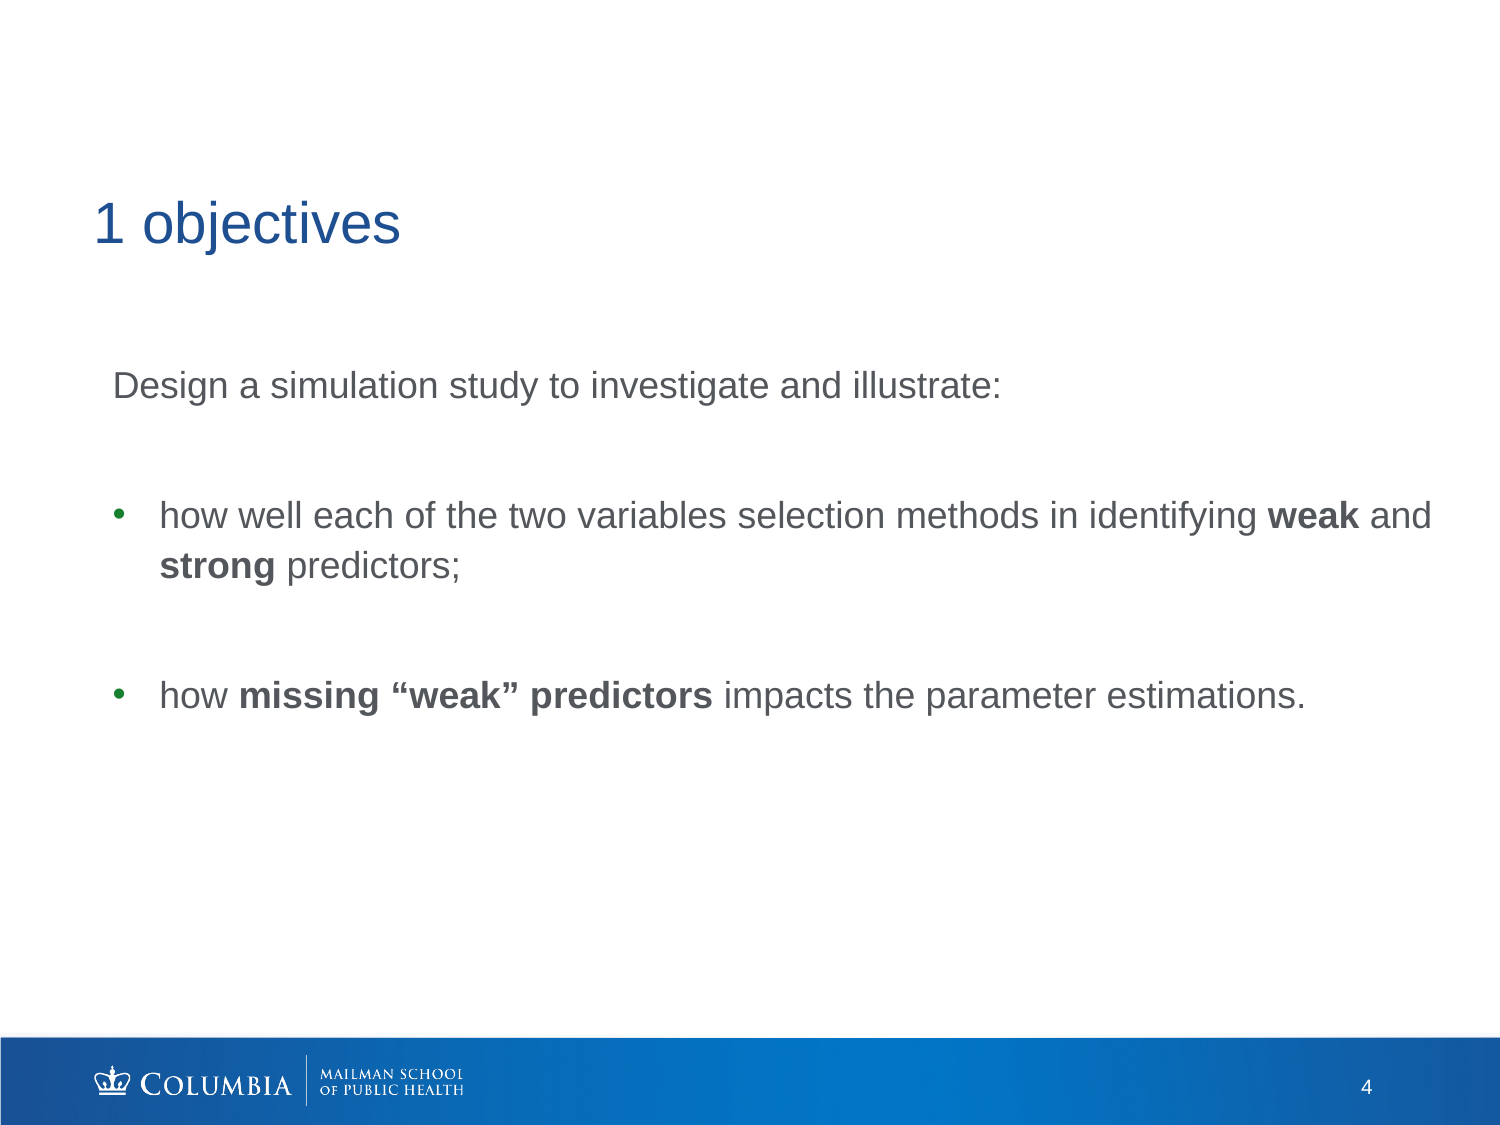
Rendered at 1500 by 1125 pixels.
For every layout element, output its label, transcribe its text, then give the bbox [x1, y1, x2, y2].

picture [0, 1, 1500, 1125]
slide_number 4 [1037, 1056, 1388, 1116]
list Design a simulation study to investigate and illustrate: how well each of the two variables selection methods in identifying weak and strong predictors; how missing “weak” predictors impacts the parameter estimations. [112, 349, 1500, 1057]
title 1 objectives [93, 120, 1388, 264]
